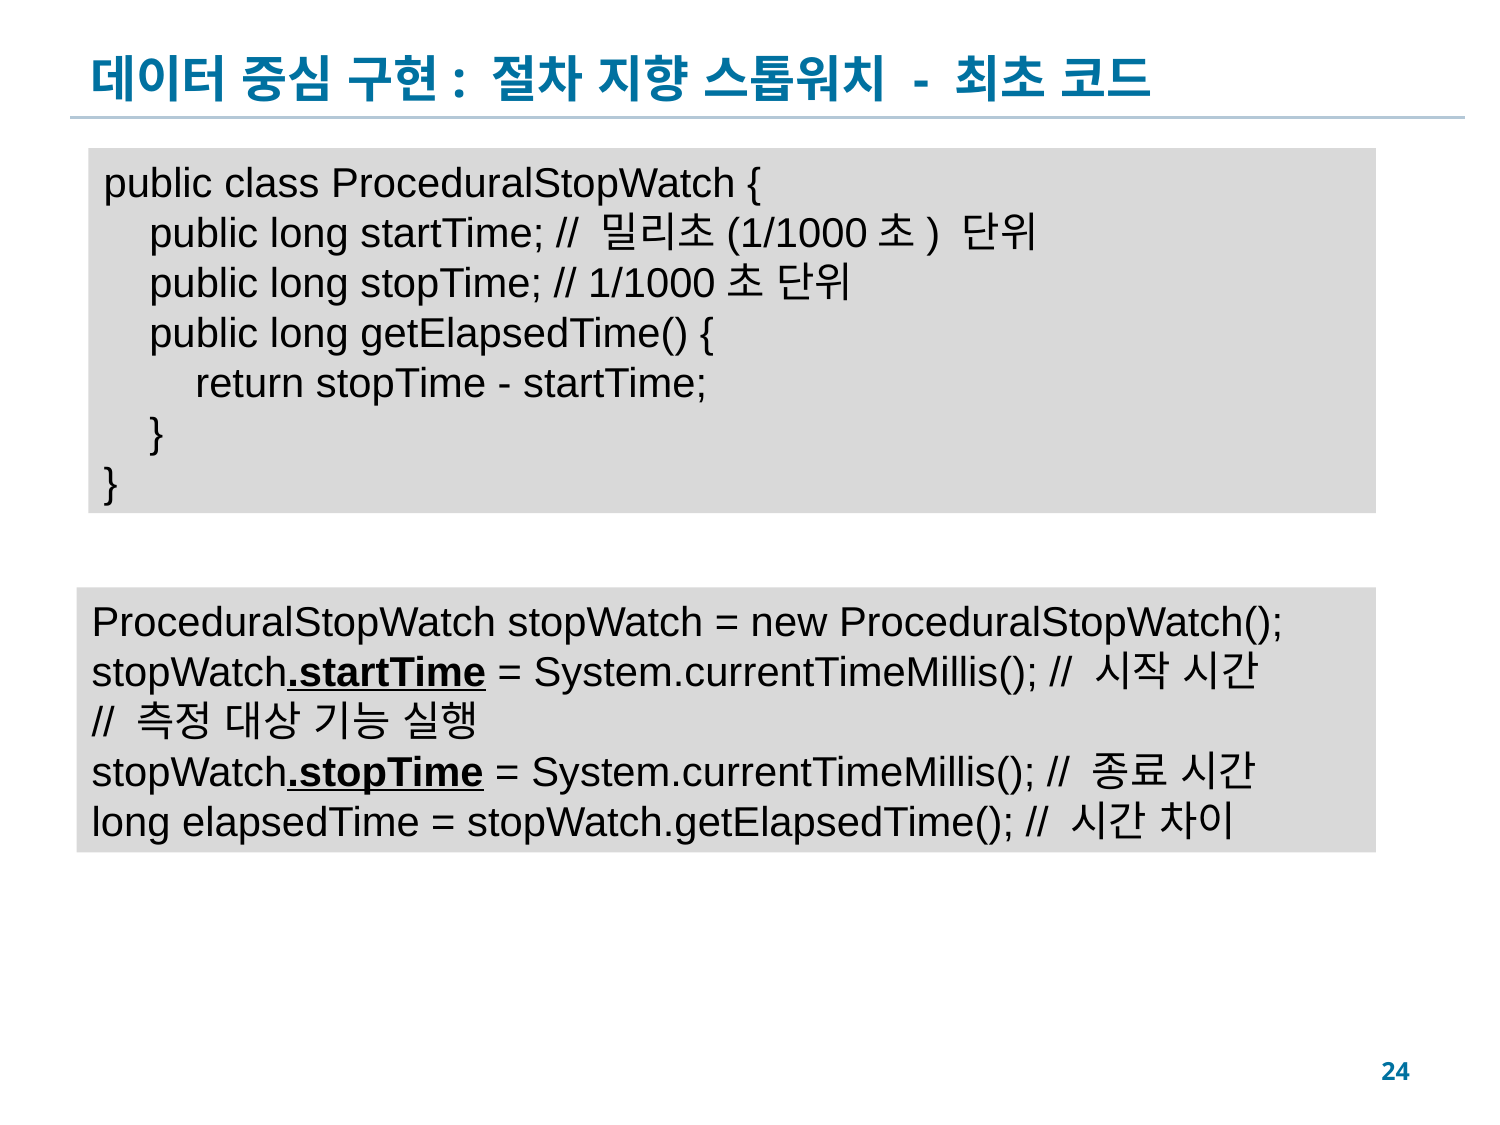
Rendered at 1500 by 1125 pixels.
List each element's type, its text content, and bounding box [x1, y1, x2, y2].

text_box public class ProceduralStopWatch { public long startTime; // 밀리초(1/1000초) 단위 public long stopTime; // 1/1000초 단위 public long getElapsedTime() { return stopTime - startTime; } } [88, 148, 1376, 514]
slide_number 24 [1074, 1042, 1425, 1103]
title 데이터 중심 구현: 절차 지향 스톱워치 - 최초 코드 [75, 35, 1425, 119]
text_box ProceduralStopWatch stopWatch = new ProceduralStopWatch(); stopWatch.startTime = System.currentTimeMillis(); // 시작 시간 // 측정 대상 기능 실행 stopWatch.stopTime = System.currentTimeMillis(); // 종료 시간 long elapsedTime = stopWatch.getElapsedTime(); // 시간 차이 [76, 587, 1376, 853]
